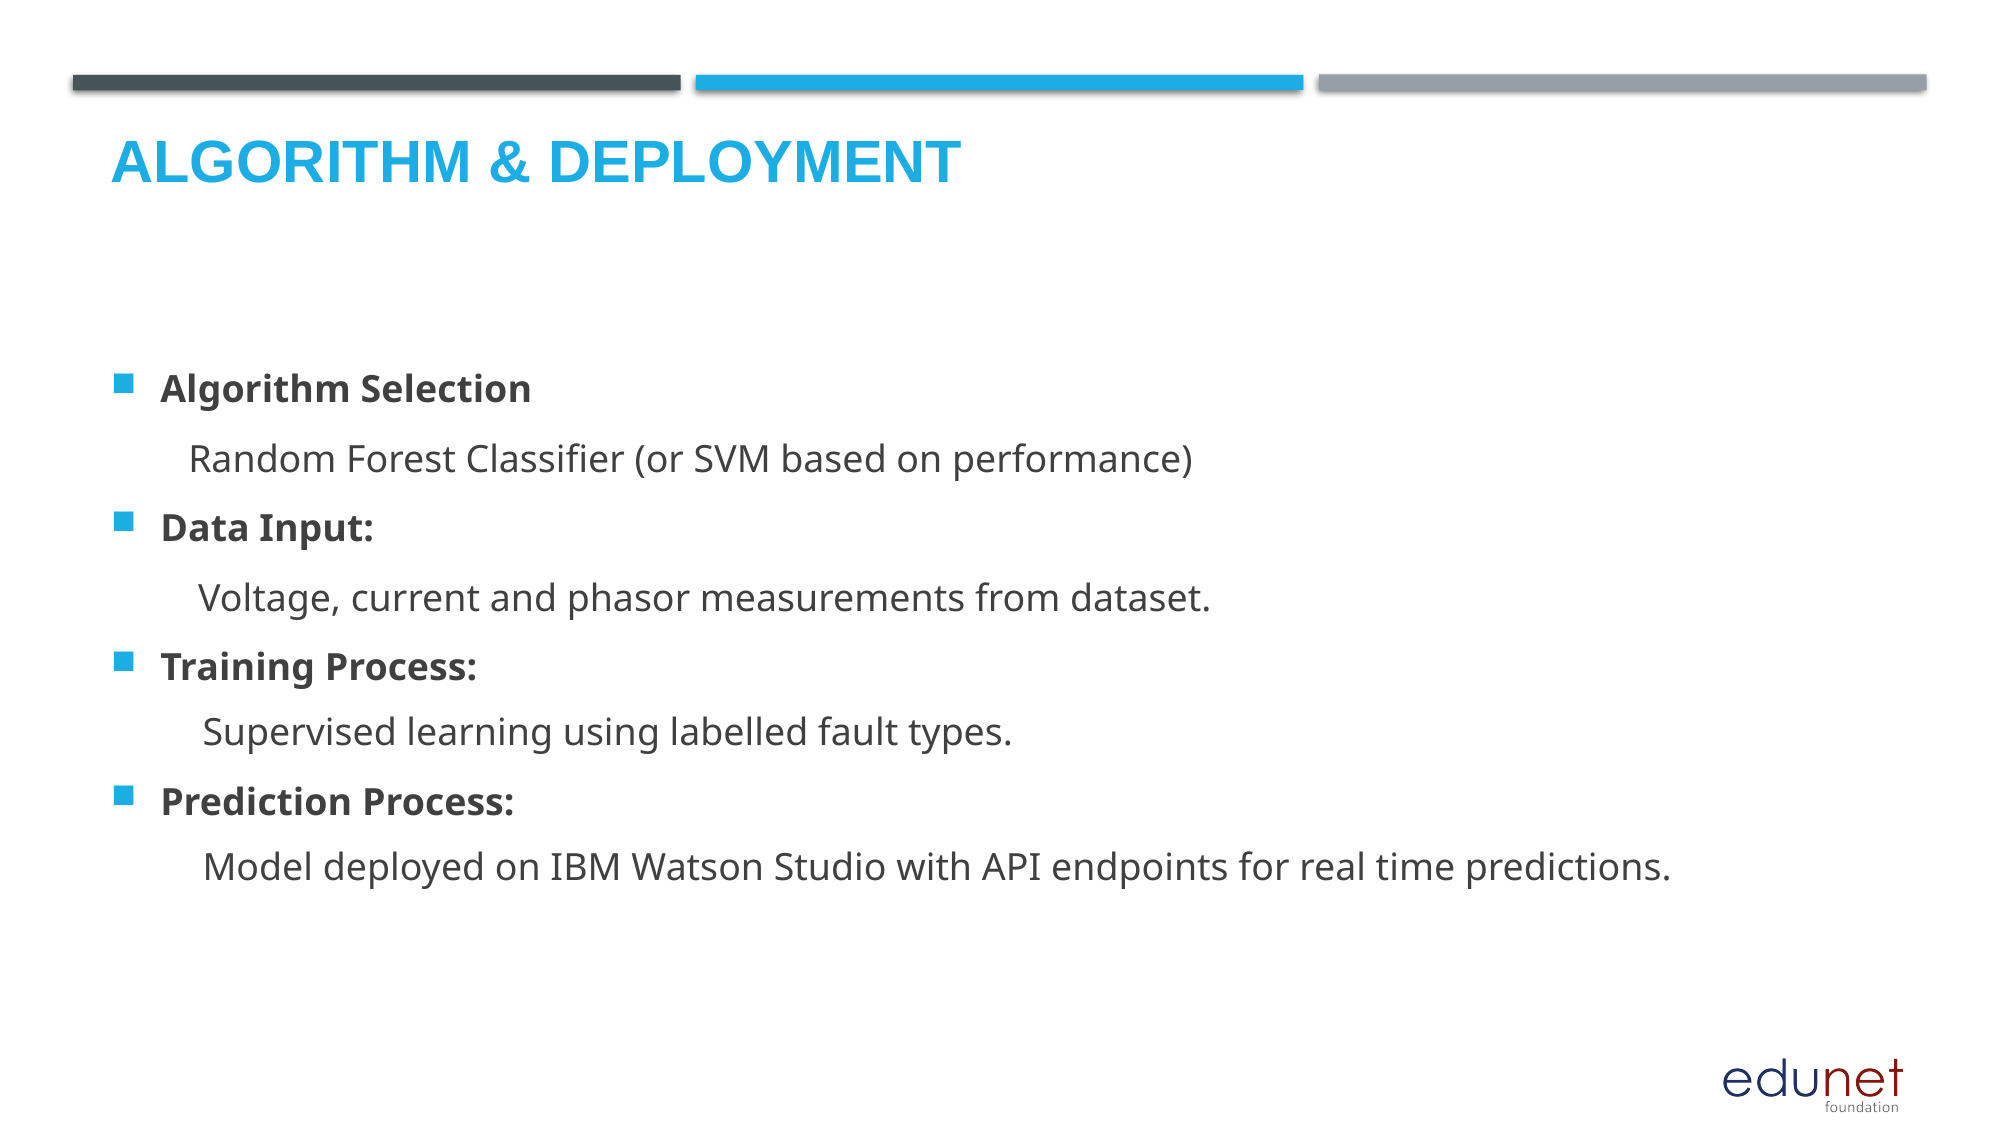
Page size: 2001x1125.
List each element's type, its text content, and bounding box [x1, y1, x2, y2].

title Algorithm & Deployment [95, 115, 1905, 203]
picture [1719, 1056, 1905, 1116]
list Algorithm Selection Random Forest Classifier (or SVM based on performance) Data Input: Voltage, current and phasor measurements from dataset. Training Process: Supervised learning using labelled fault types. Prediction Process: Model deployed on IBM Watson Studio with API endpoints for real time predictions. [95, 213, 1905, 981]
